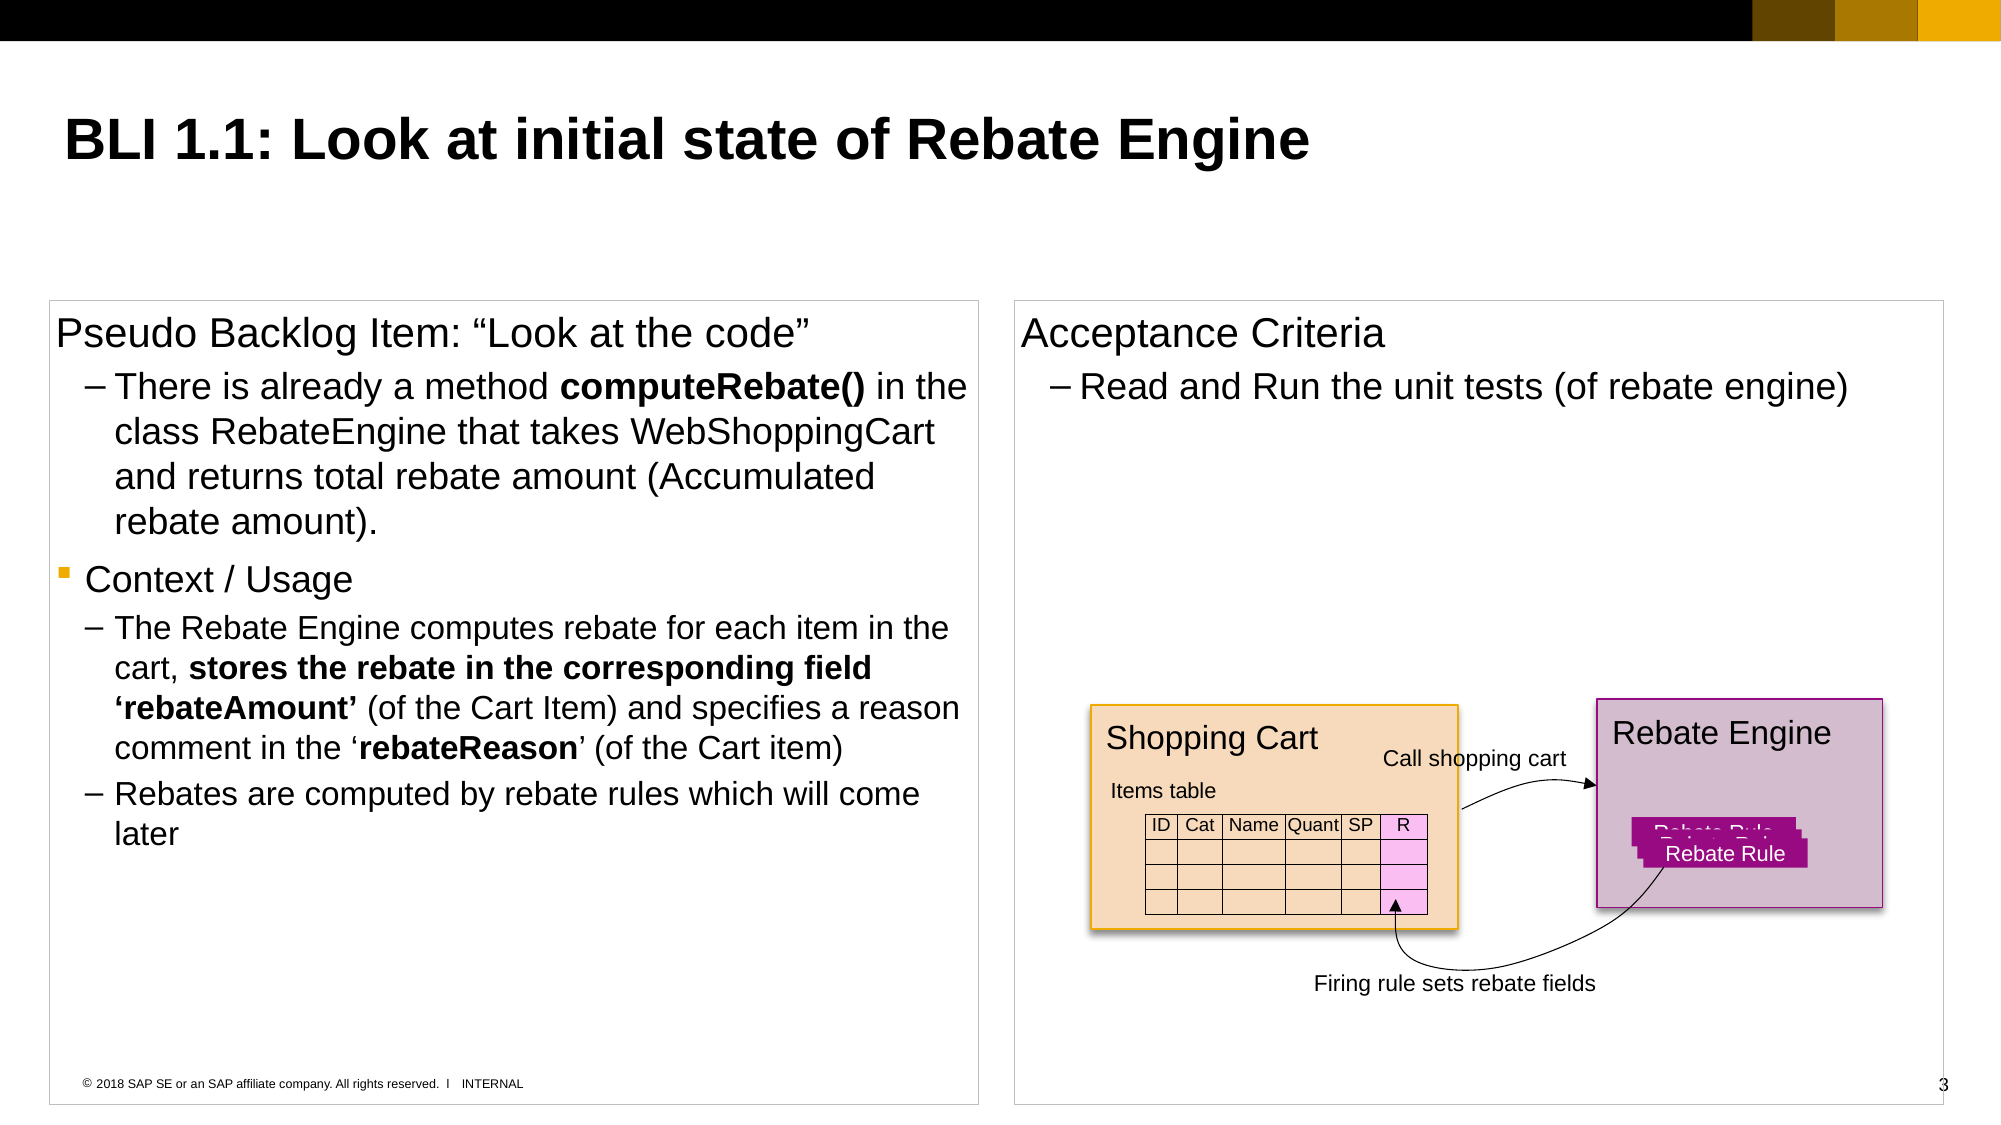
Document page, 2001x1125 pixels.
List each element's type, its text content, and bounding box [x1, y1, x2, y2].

text_box Items table [1110, 776, 1217, 804]
table_cell [1146, 840, 1177, 864]
table_cell [1223, 865, 1285, 889]
text_box Call shopping cart [1382, 743, 1567, 771]
table_cell [1342, 840, 1380, 864]
table_cell [1178, 890, 1222, 914]
table_header Quant [1286, 815, 1341, 839]
table_cell [1178, 840, 1222, 864]
text_box [1461, 777, 1597, 810]
text_box Rebate Engine [1596, 698, 1883, 908]
text_box BLI 1.1: Look at initial state of Rebate Engine [49, 94, 1944, 219]
table_cell [1223, 890, 1285, 914]
table_header R [1381, 815, 1427, 839]
table_cell [1342, 865, 1380, 889]
table_header SP [1342, 815, 1380, 839]
table_cell [1381, 865, 1427, 889]
table_header Cat [1178, 815, 1222, 839]
table_cell [1178, 865, 1222, 889]
table_cell [1342, 890, 1380, 914]
table_cell [1146, 890, 1177, 914]
text_box [1389, 867, 1664, 968]
table_header Name [1223, 815, 1285, 839]
table_cell [1146, 865, 1177, 889]
table_cell [1286, 840, 1341, 864]
text_box Shopping Cart [1090, 704, 1459, 930]
text_box Rebate Rule [1643, 838, 1808, 868]
table_cell [1286, 890, 1341, 914]
table_header ID [1146, 815, 1177, 839]
text_box Acceptance Criteria Read and Run the unit tests (of rebate engine) [1014, 300, 1944, 1105]
text_box Firing rule sets rebate fields [1313, 968, 1597, 996]
table_cell [1223, 840, 1285, 864]
text_box Rebate Rule [1637, 829, 1802, 859]
text_box Rebate Rule [1631, 817, 1796, 847]
text_box Pseudo Backlog Item: “Look at the code” There is already a method computeRebate() in the class RebateEngine that takes WebShoppingCart and returns total rebate amount (Accumulated rebate amount). Context / Usage The Rebate Engine computes rebate for each item in the cart, stores the rebate in the corresponding field ‘rebateAmount’ (of the Cart Item) and specifies a reason comment in the ‘rebateReason’ (of the Cart item) Rebates are computed by rebate rules which will come later [49, 300, 979, 1105]
table_cell [1381, 840, 1427, 864]
table_cell [1381, 890, 1427, 914]
table_cell [1286, 865, 1341, 889]
